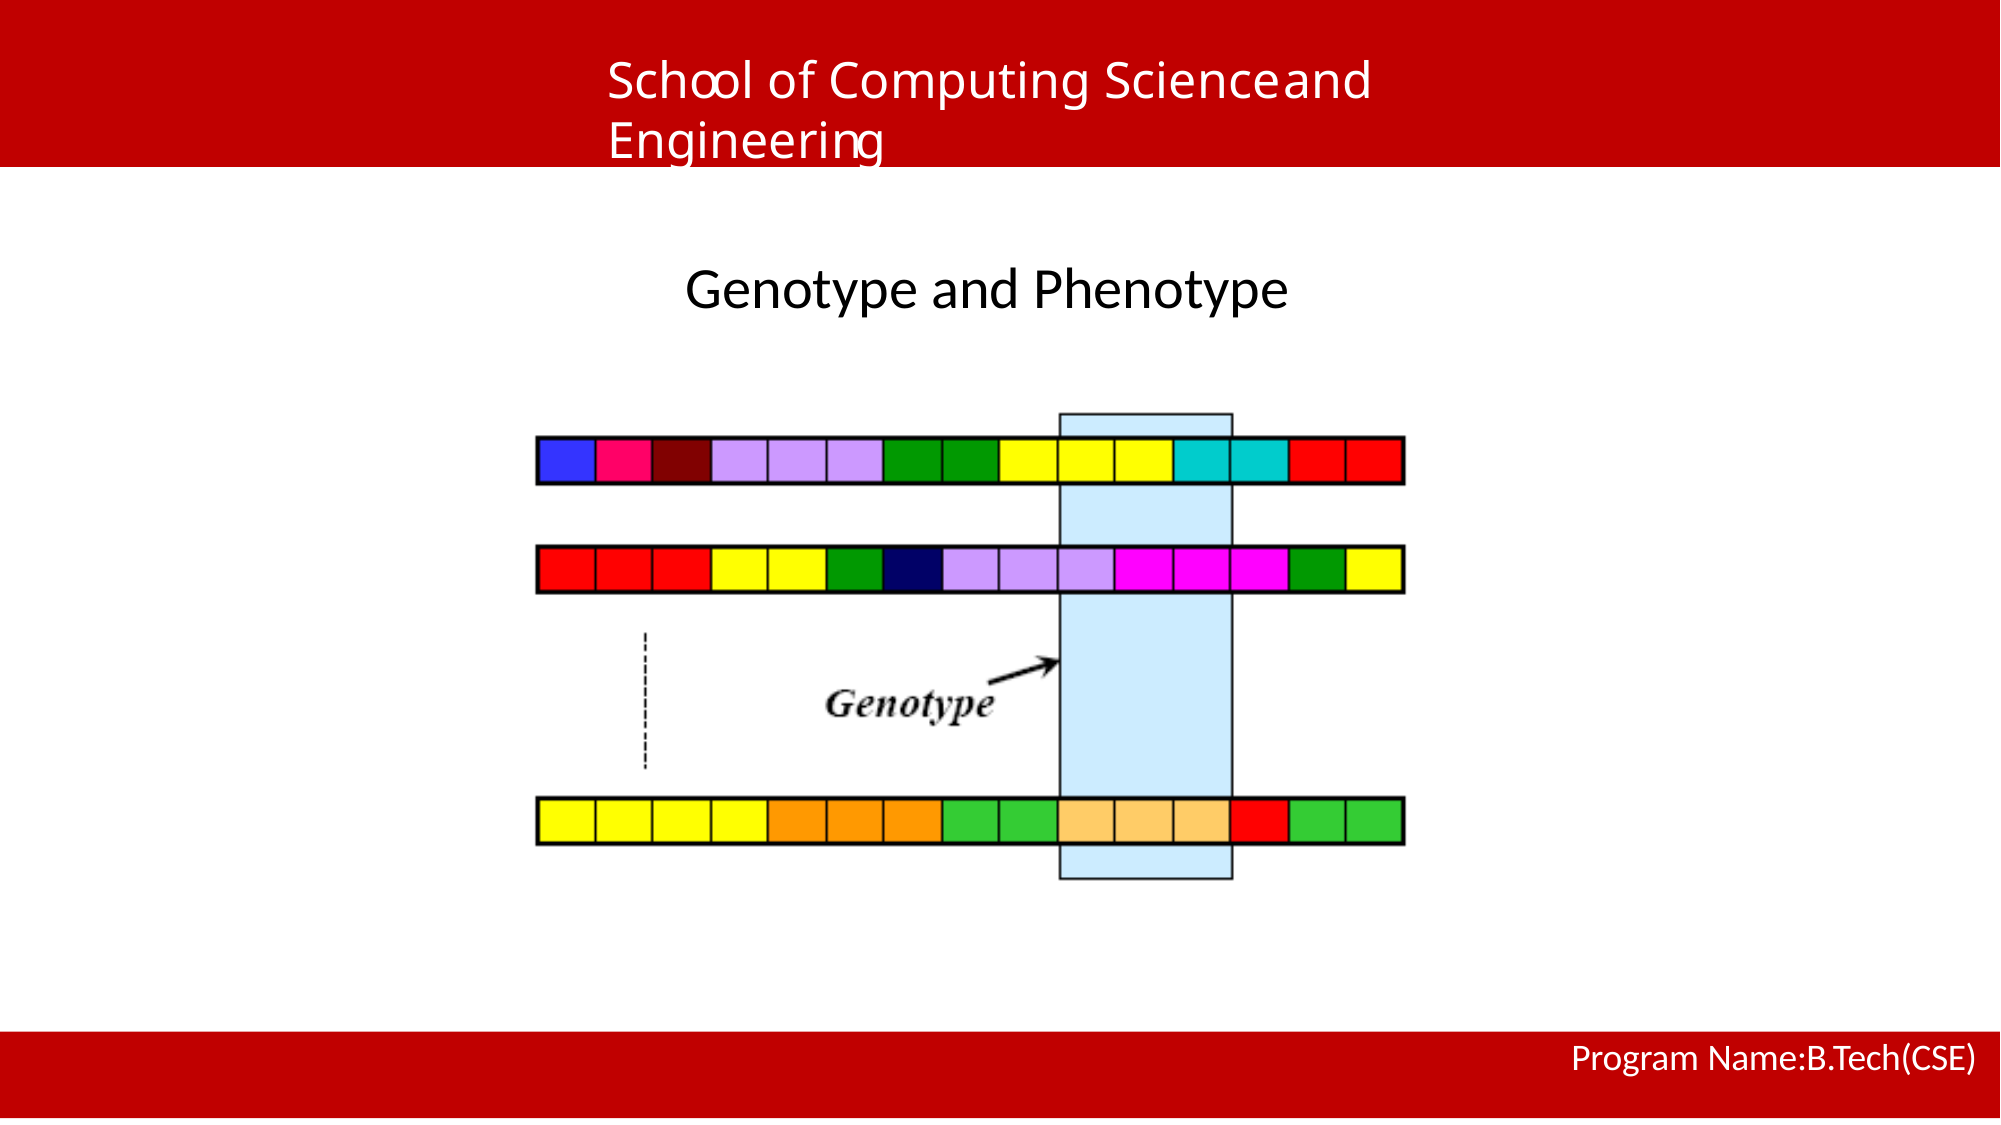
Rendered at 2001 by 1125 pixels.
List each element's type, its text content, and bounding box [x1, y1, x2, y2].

text_box Genotype and Phenotype [60, 247, 1913, 514]
title School of Computing Scienceand Engineering [600, 46, 1385, 237]
text_box [0, 0, 2000, 167]
text_box [0, 1031, 2000, 1119]
picture [449, 381, 1481, 910]
footer Program Name:B.Tech(CSE) [1569, 1039, 1988, 1125]
